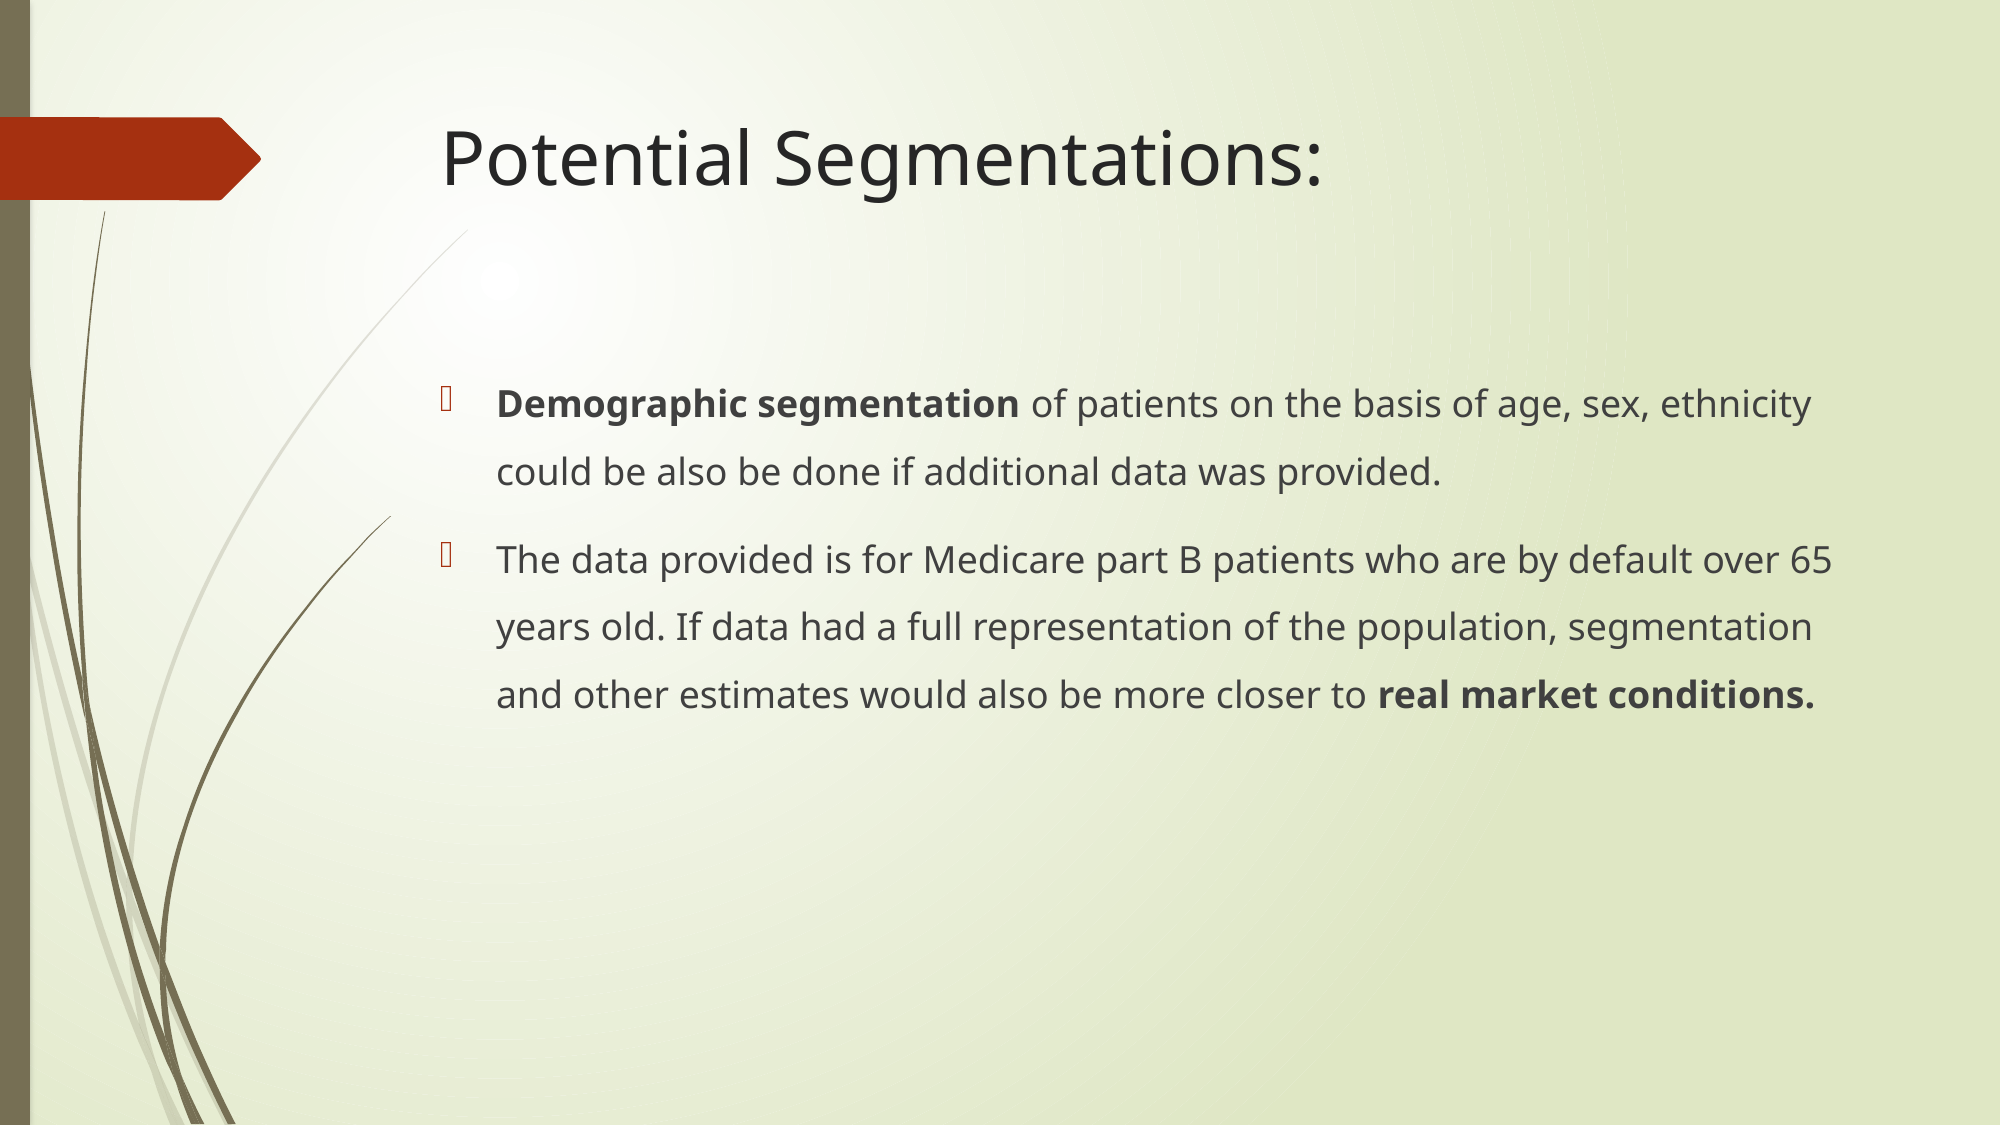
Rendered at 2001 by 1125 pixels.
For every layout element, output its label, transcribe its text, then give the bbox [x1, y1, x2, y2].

title Potential Segmentations: [425, 102, 1888, 313]
list Demographic segmentation of patients on the basis of age, sex, ethnicity could be also be done if additional data was provided. The data provided is for Medicare part B patients who are by default over 65 years old. If data had a full representation of the population, segmentation and other estimates would also be more closer to real market conditions. [424, 350, 1888, 970]
